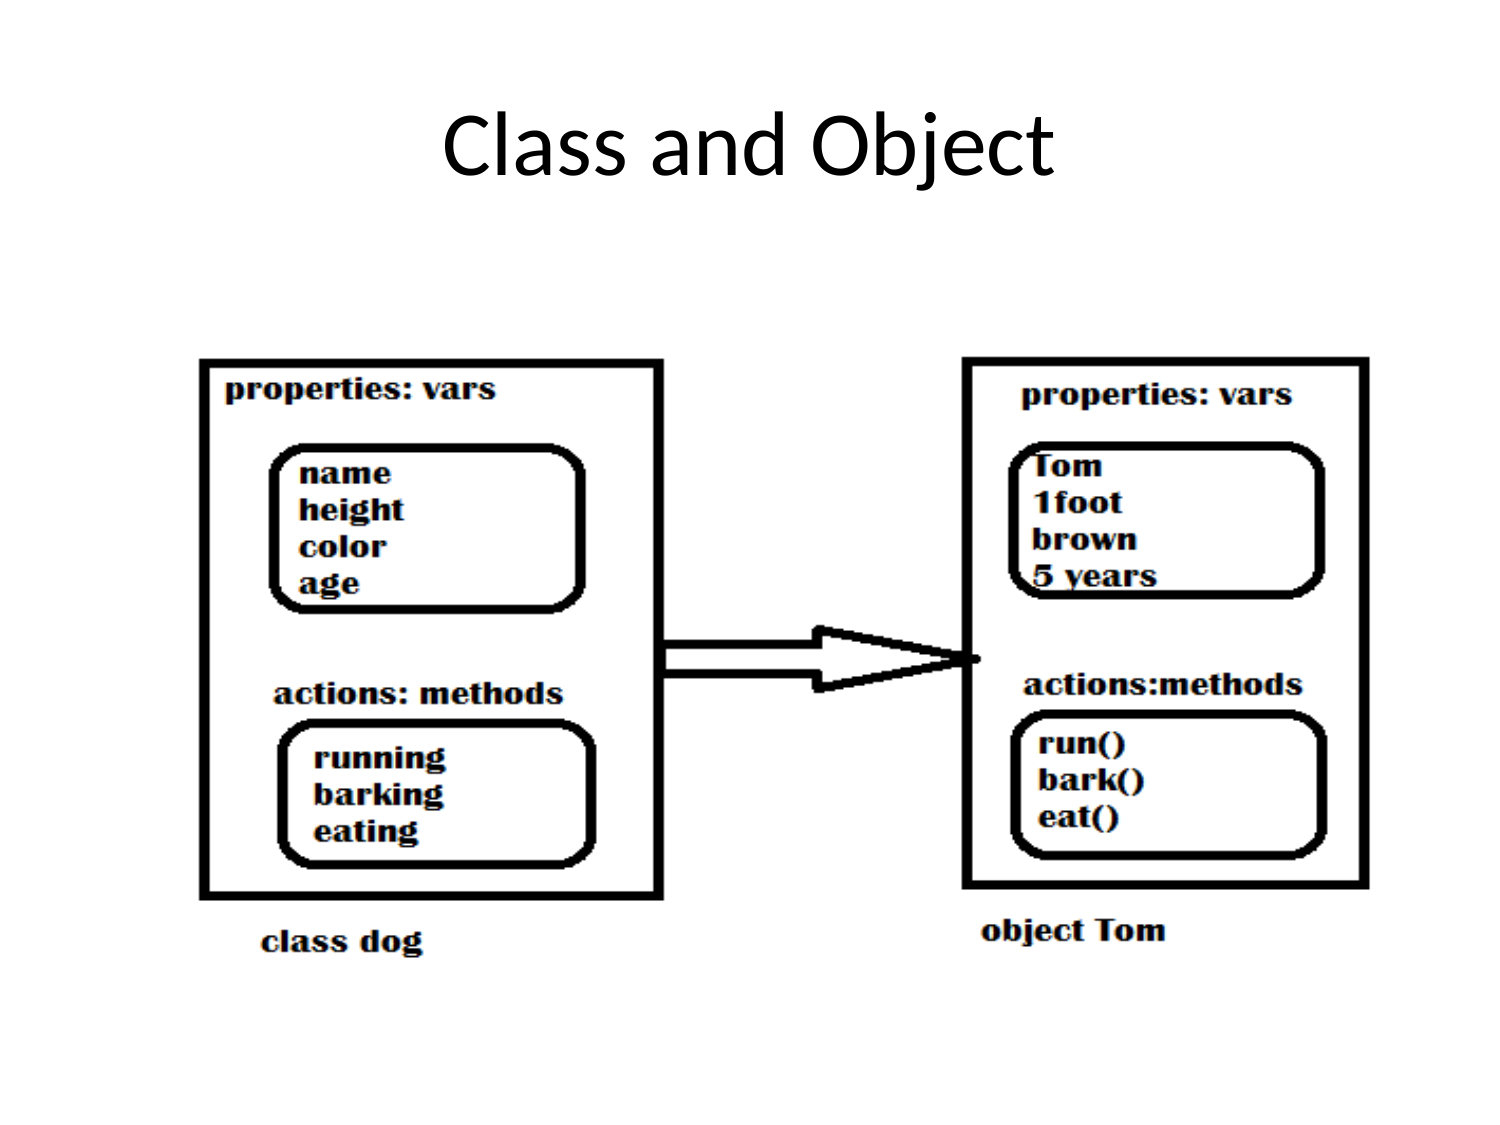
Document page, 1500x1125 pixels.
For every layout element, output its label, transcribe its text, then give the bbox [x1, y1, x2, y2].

title Class and Object [75, 45, 1425, 233]
picture [74, 249, 1426, 1035]
